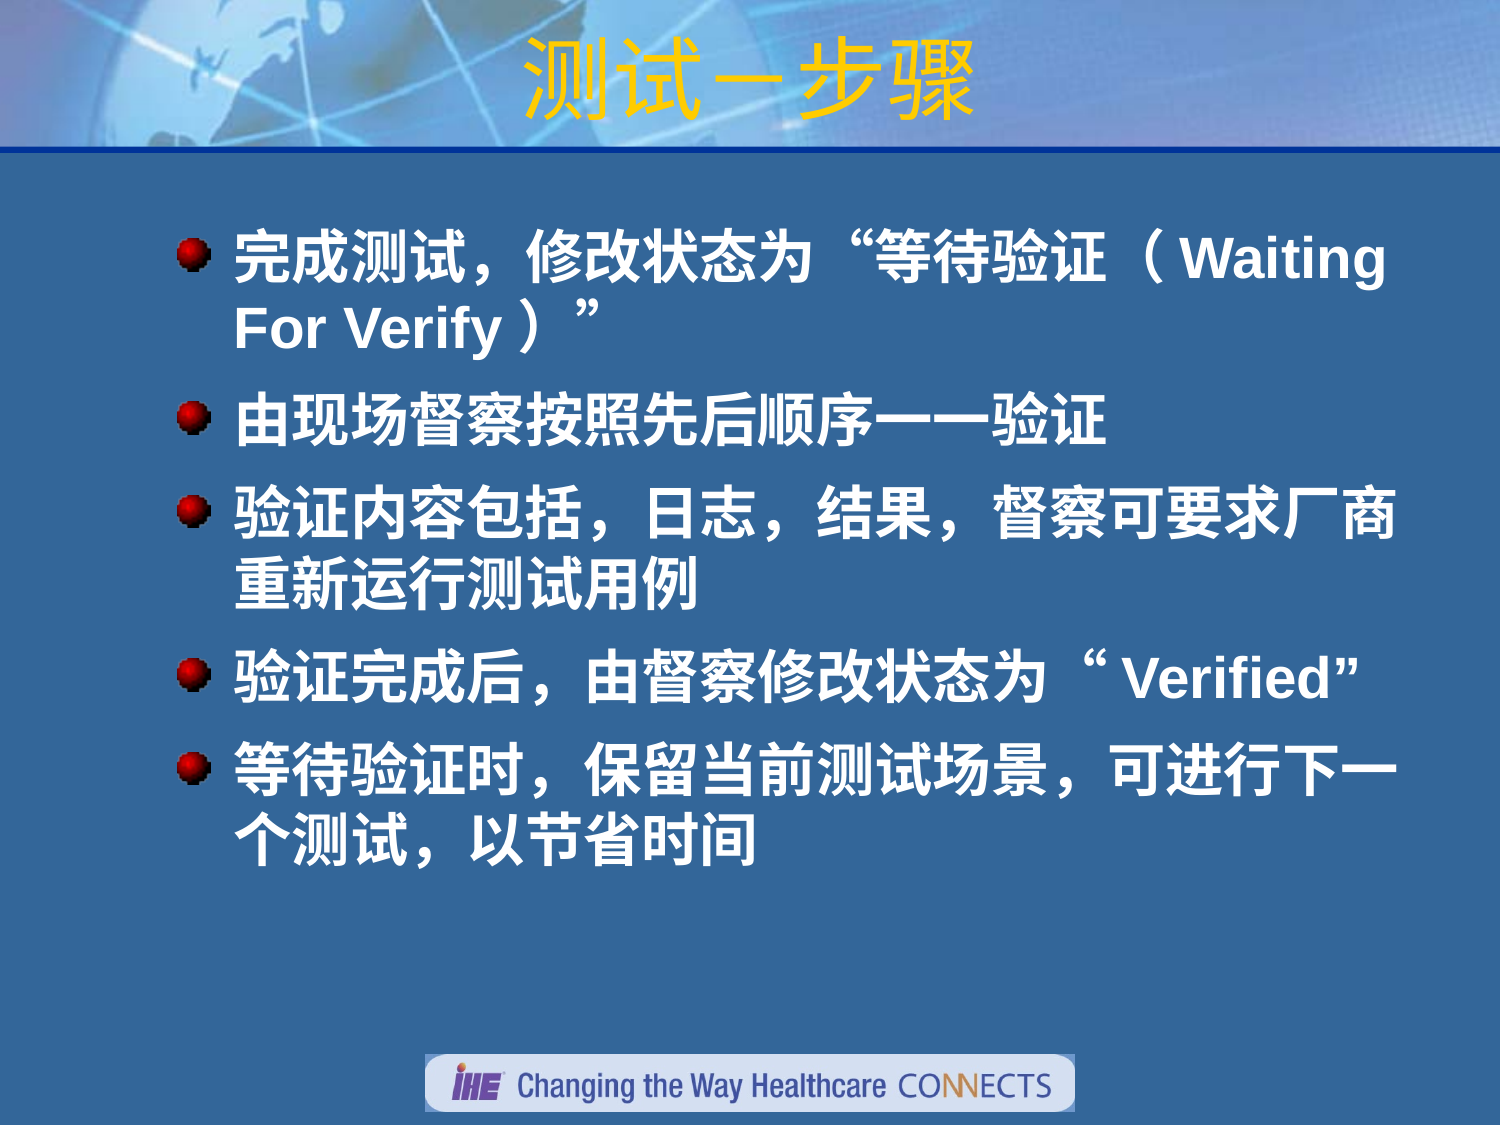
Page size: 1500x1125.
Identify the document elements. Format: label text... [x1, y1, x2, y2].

picture [177, 401, 211, 435]
picture [425, 1054, 1075, 1112]
picture [177, 658, 211, 692]
picture [177, 752, 211, 785]
picture [0, 0, 1500, 146]
picture [177, 238, 211, 272]
title 测试－步骤 [112, 5, 1388, 149]
list 完成测试，修改状态为“等待验证（Waiting For Verify）” 由现场督察按照先后顺序一一验证 验证内容包括，日志，结果，督察可要求厂商重新运行测试用例 验证完成后，由督察修改状态为“Verified” 等待验证时，保留当前测试场景，可进行下一个测试，以节省时间 [162, 212, 1457, 888]
picture [177, 495, 211, 528]
